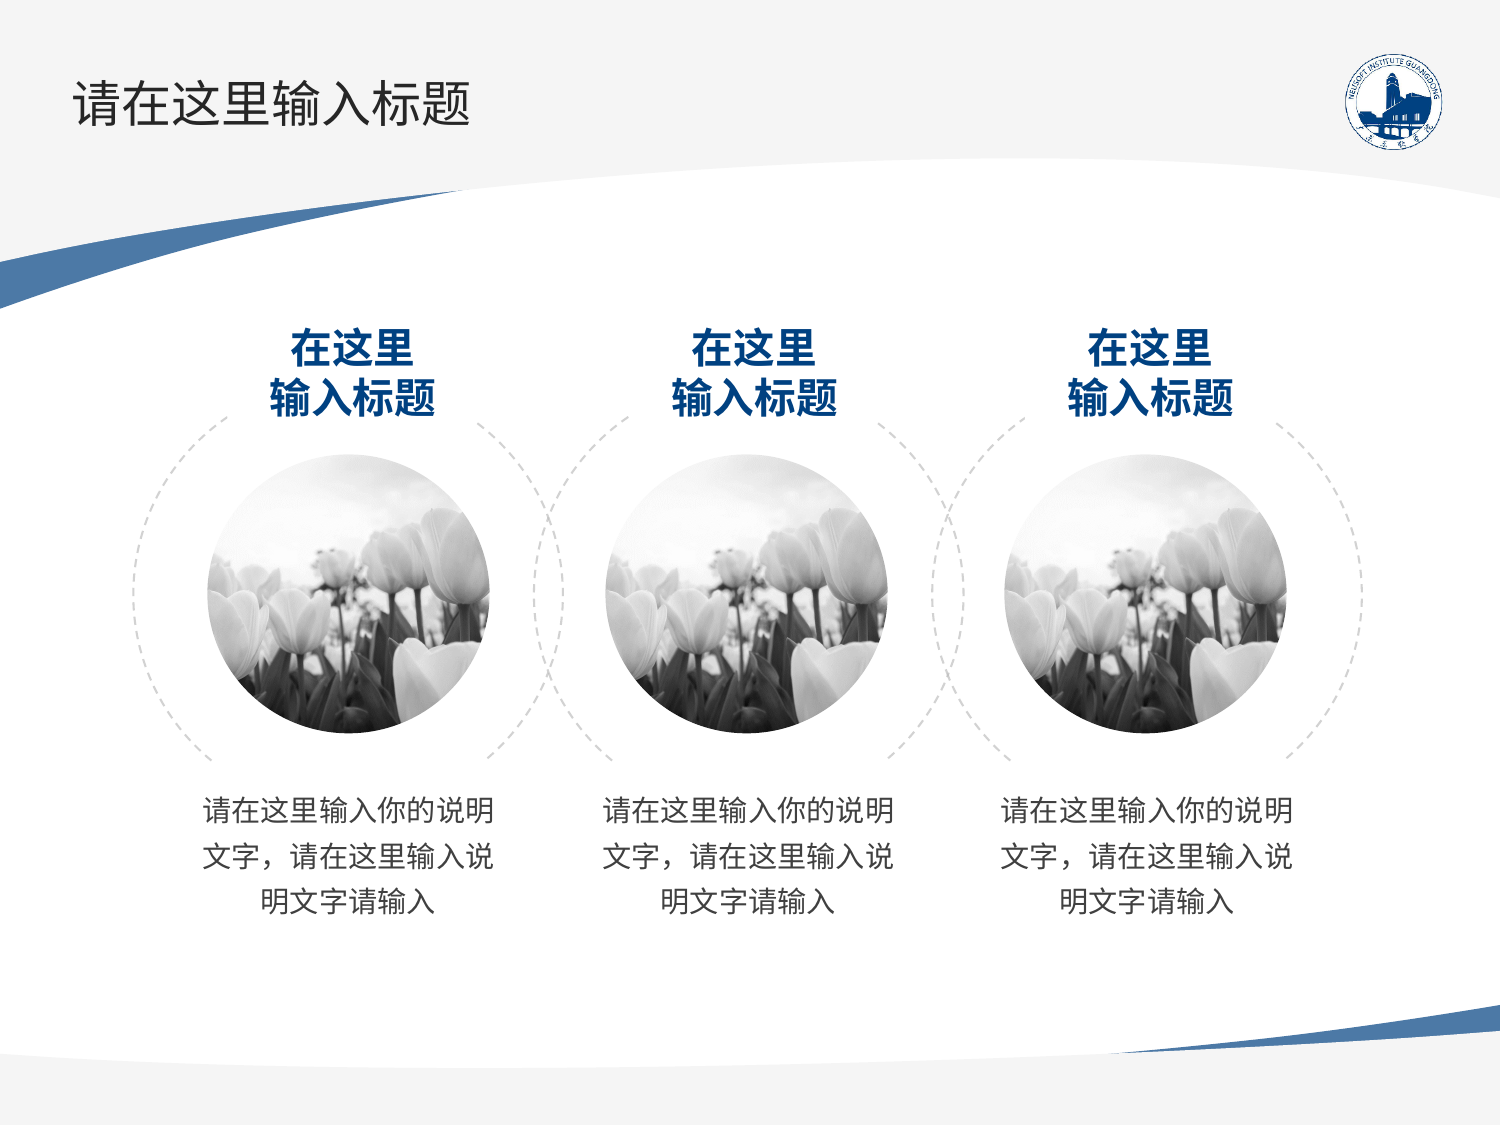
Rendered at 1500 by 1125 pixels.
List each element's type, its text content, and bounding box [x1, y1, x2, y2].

text_box 请在这里输入你的说明文字，请在这里输入说明文字请输入 [577, 774, 919, 926]
picture [1004, 454, 1287, 734]
text_box 在这里 输入标题 [628, 321, 881, 422]
text_box 请在这里输入你的说明文字，请在这里输入说明文字请输入 [976, 774, 1318, 926]
picture [207, 454, 490, 734]
picture [1343, 52, 1444, 152]
text_box [546, 415, 949, 763]
text_box [131, 415, 549, 763]
text_box 在这里 输入标题 [1024, 321, 1277, 422]
text_box 在这里 输入标题 [227, 321, 479, 422]
text_box 请在这里输入你的说明文字，请在这里输入说明文字请输入 [177, 774, 520, 926]
picture [605, 454, 888, 734]
text_box [945, 416, 1364, 763]
title 请在这里输入标题 [59, 60, 1410, 149]
